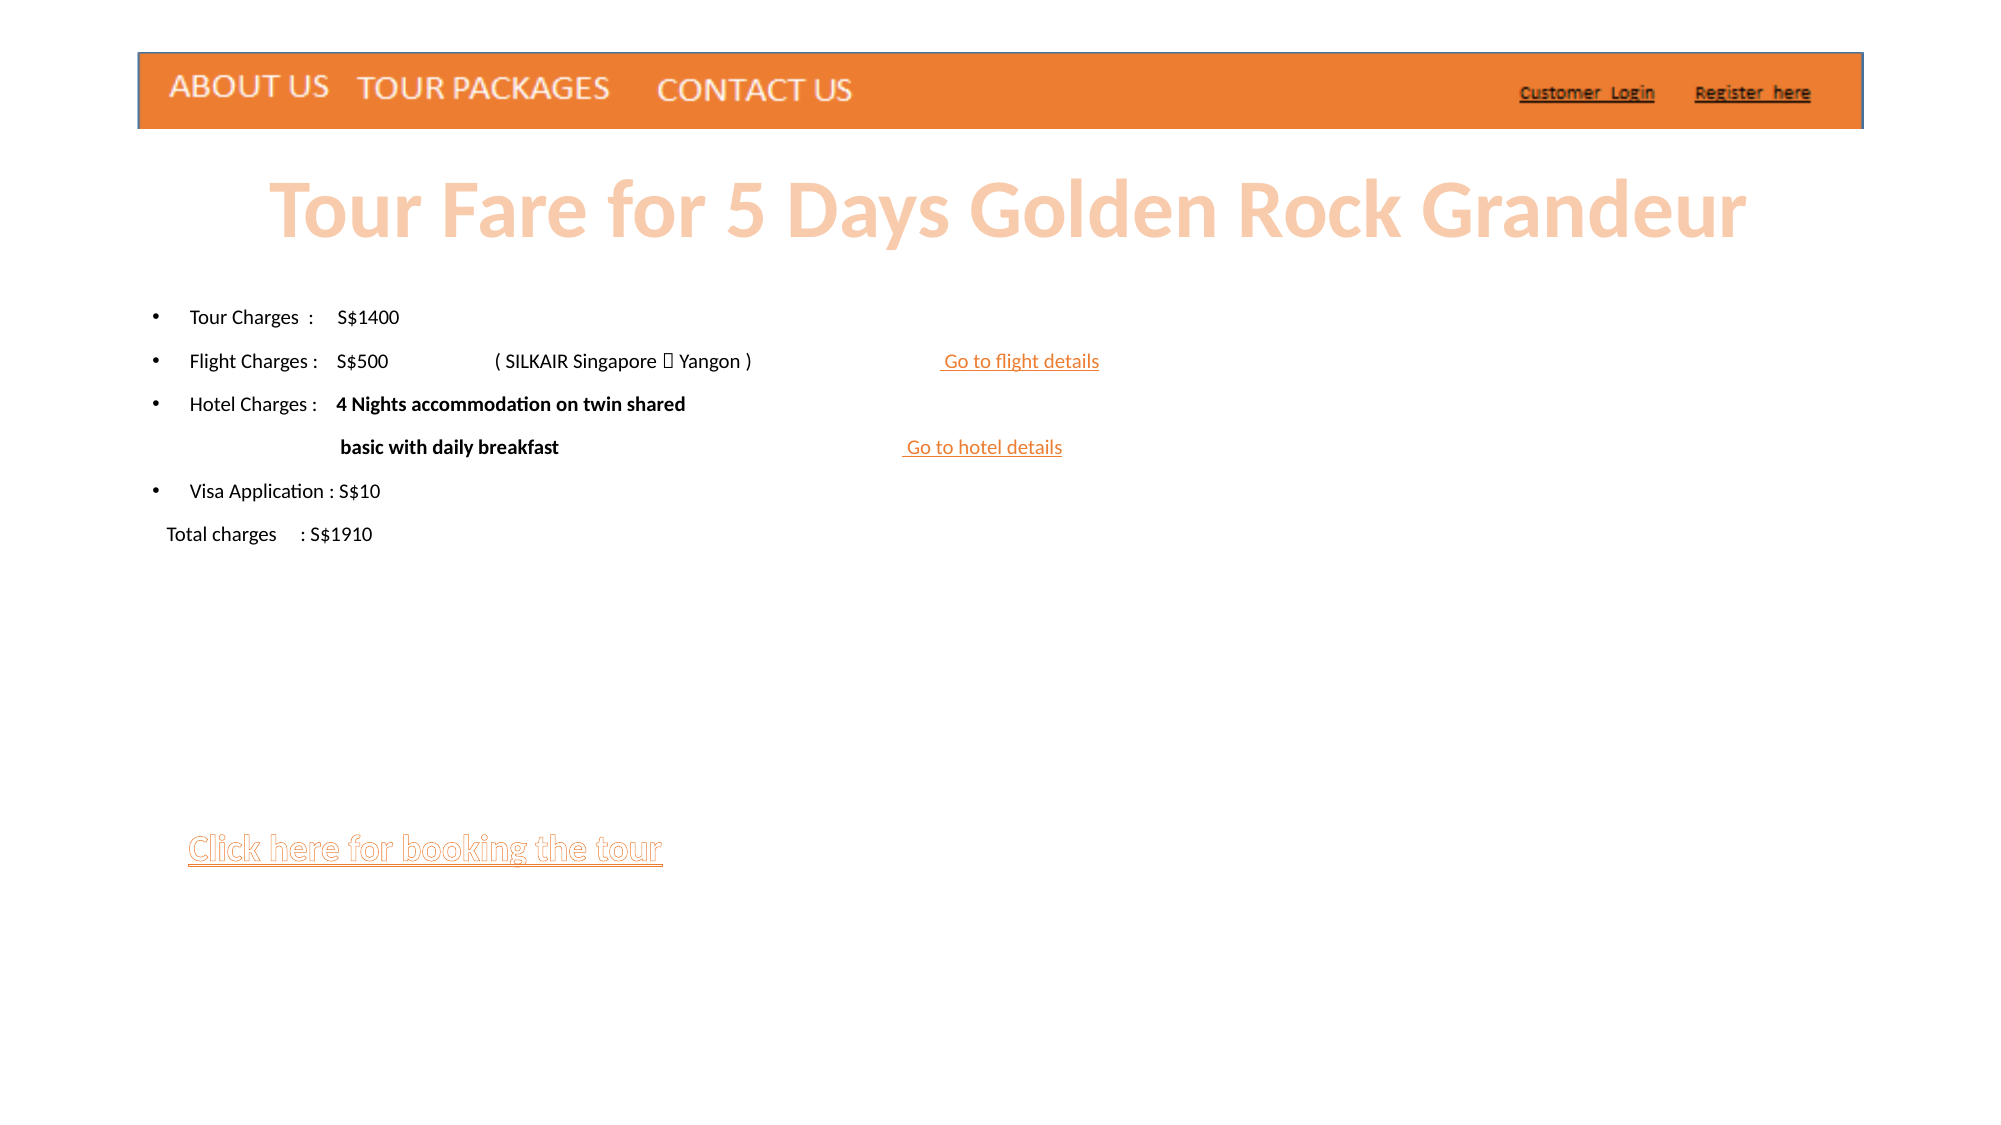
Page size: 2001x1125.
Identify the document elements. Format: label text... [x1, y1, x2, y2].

list Tour Charges : S$1400 Flight Charges : S$500 ( SILKAIR Singapore  Yangon ) Go to flight details Hotel Charges : 4 Nights accommodation on twin shared basic with daily breakfast Go to hotel details Visa Application : S$10 Total charges : S$1910 [137, 299, 1863, 1014]
text_box Click here for booking the tour [173, 815, 678, 876]
text_box Tour Fare for 5 Days Golden Rock Grandeur [254, 146, 1765, 262]
picture [136, 52, 1864, 129]
